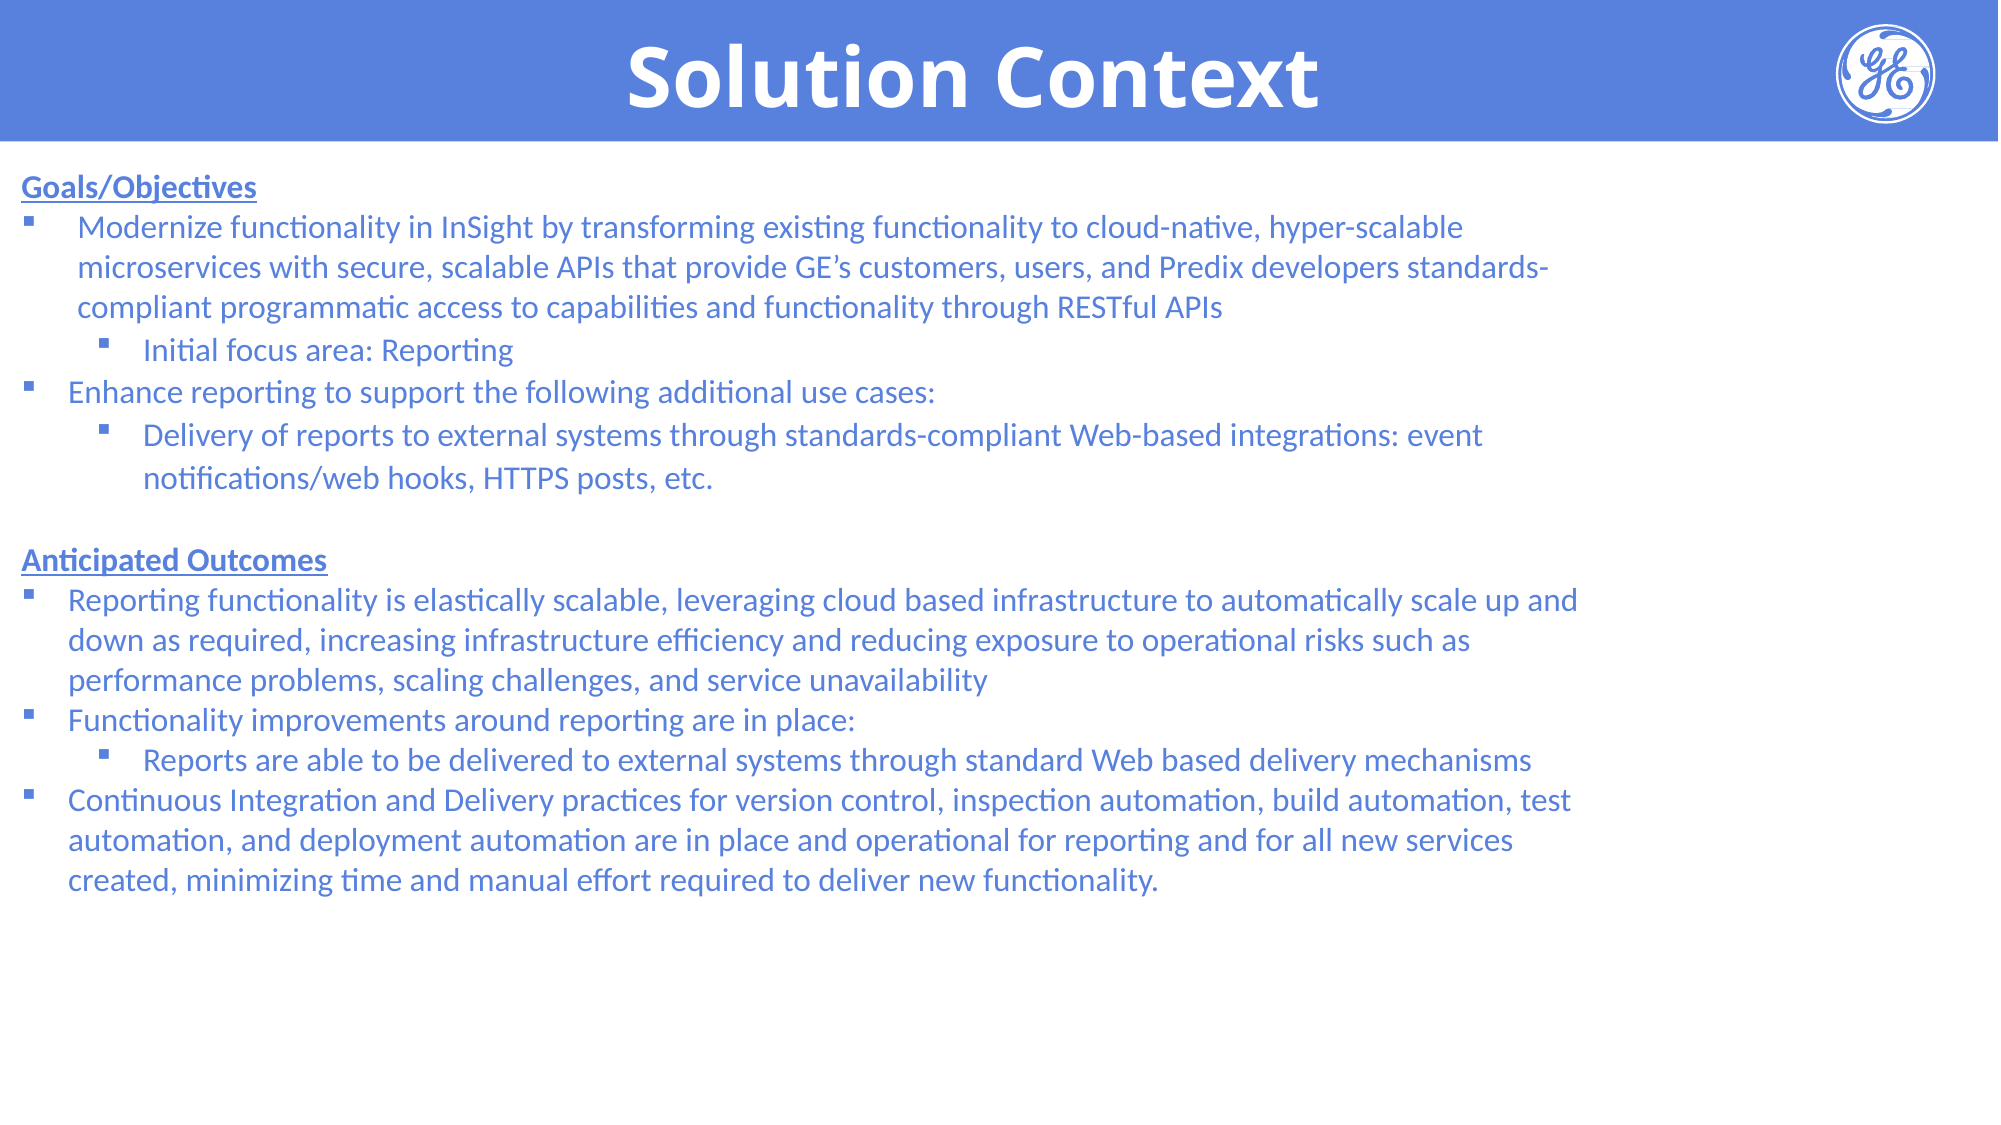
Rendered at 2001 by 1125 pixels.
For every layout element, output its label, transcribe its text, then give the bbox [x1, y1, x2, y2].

text_box Goals/Objectives Modernize functionality in InSight by transforming existing functionality to cloud-native, hyper-scalable microservices with secure, scalable APIs that provide GE’s customers, users, and Predix developers standards-compliant programmatic access to capabilities and functionality through RESTful APIs Initial focus area: Reporting Enhance reporting to support the following additional use cases: Delivery of reports to external systems through standards-compliant Web-based integrations: event notifications/web hooks, HTTPS posts, etc. Anticipated Outcomes Reporting functionality is elastically scalable, leveraging cloud based infrastructure to automatically scale up and down as required, increasing infrastructure efficiency and reducing exposure to operational risks such as performance problems, scaling challenges, and service unavailability Functionality improvements around reporting are in place: Reports are able to be delivered to external systems through standard Web based delivery mechanisms Continuous Integration and Delivery practices for version control, inspection automation, build automation, test automation, and deployment automation are in place and operational for reporting and for all new services created, minimizing time and manual effort required to deliver new functionality. [6, 157, 1631, 1095]
text_box [1835, 24, 1936, 124]
text_box [0, 0, 1998, 142]
text_box Solution Context [281, 16, 1666, 104]
